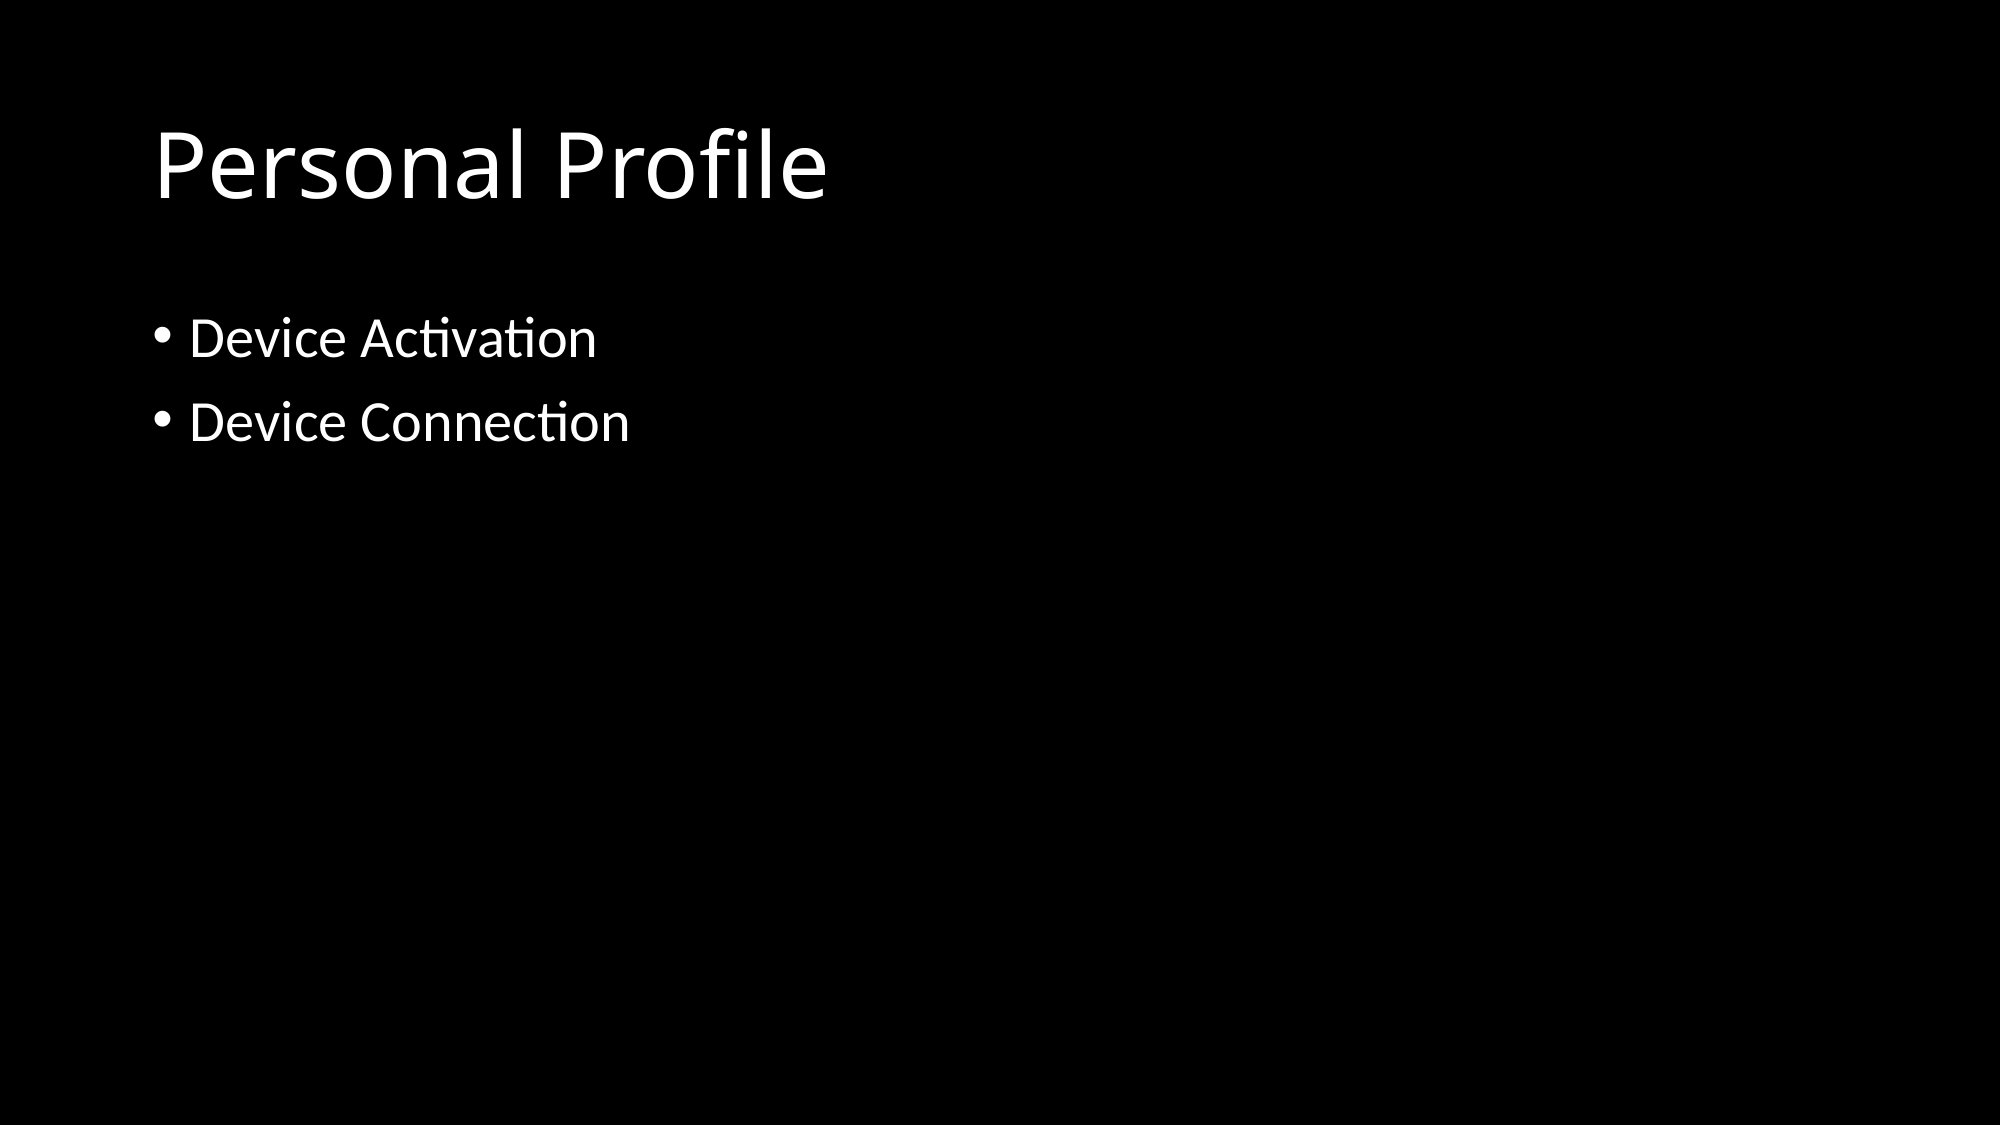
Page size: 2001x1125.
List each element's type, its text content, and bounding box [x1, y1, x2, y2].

list Device Activation Device Connection [137, 299, 1863, 1014]
title Personal Profile [137, 59, 1863, 278]
